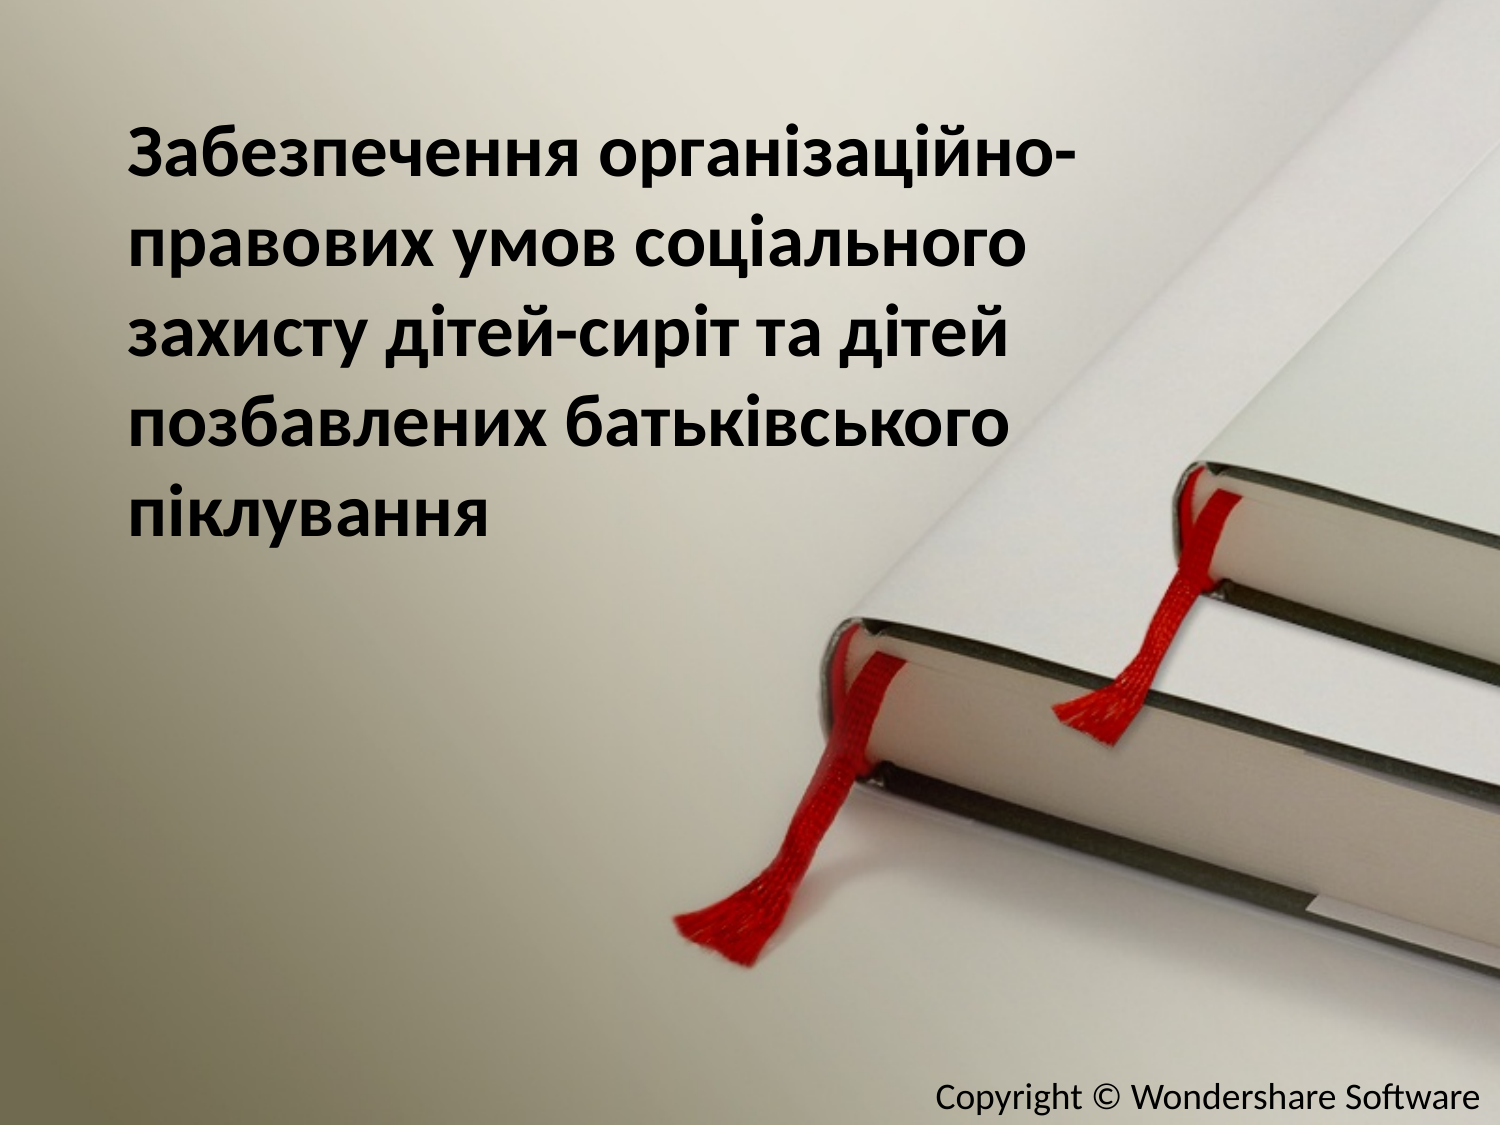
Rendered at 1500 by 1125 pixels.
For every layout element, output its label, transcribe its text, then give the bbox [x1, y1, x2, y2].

title Забезпечення організаційно-правових умов соціального захисту дітей-сиріт та дітей позбавлених батьківського піклування [112, 225, 1251, 427]
picture [0, 0, 1500, 1125]
